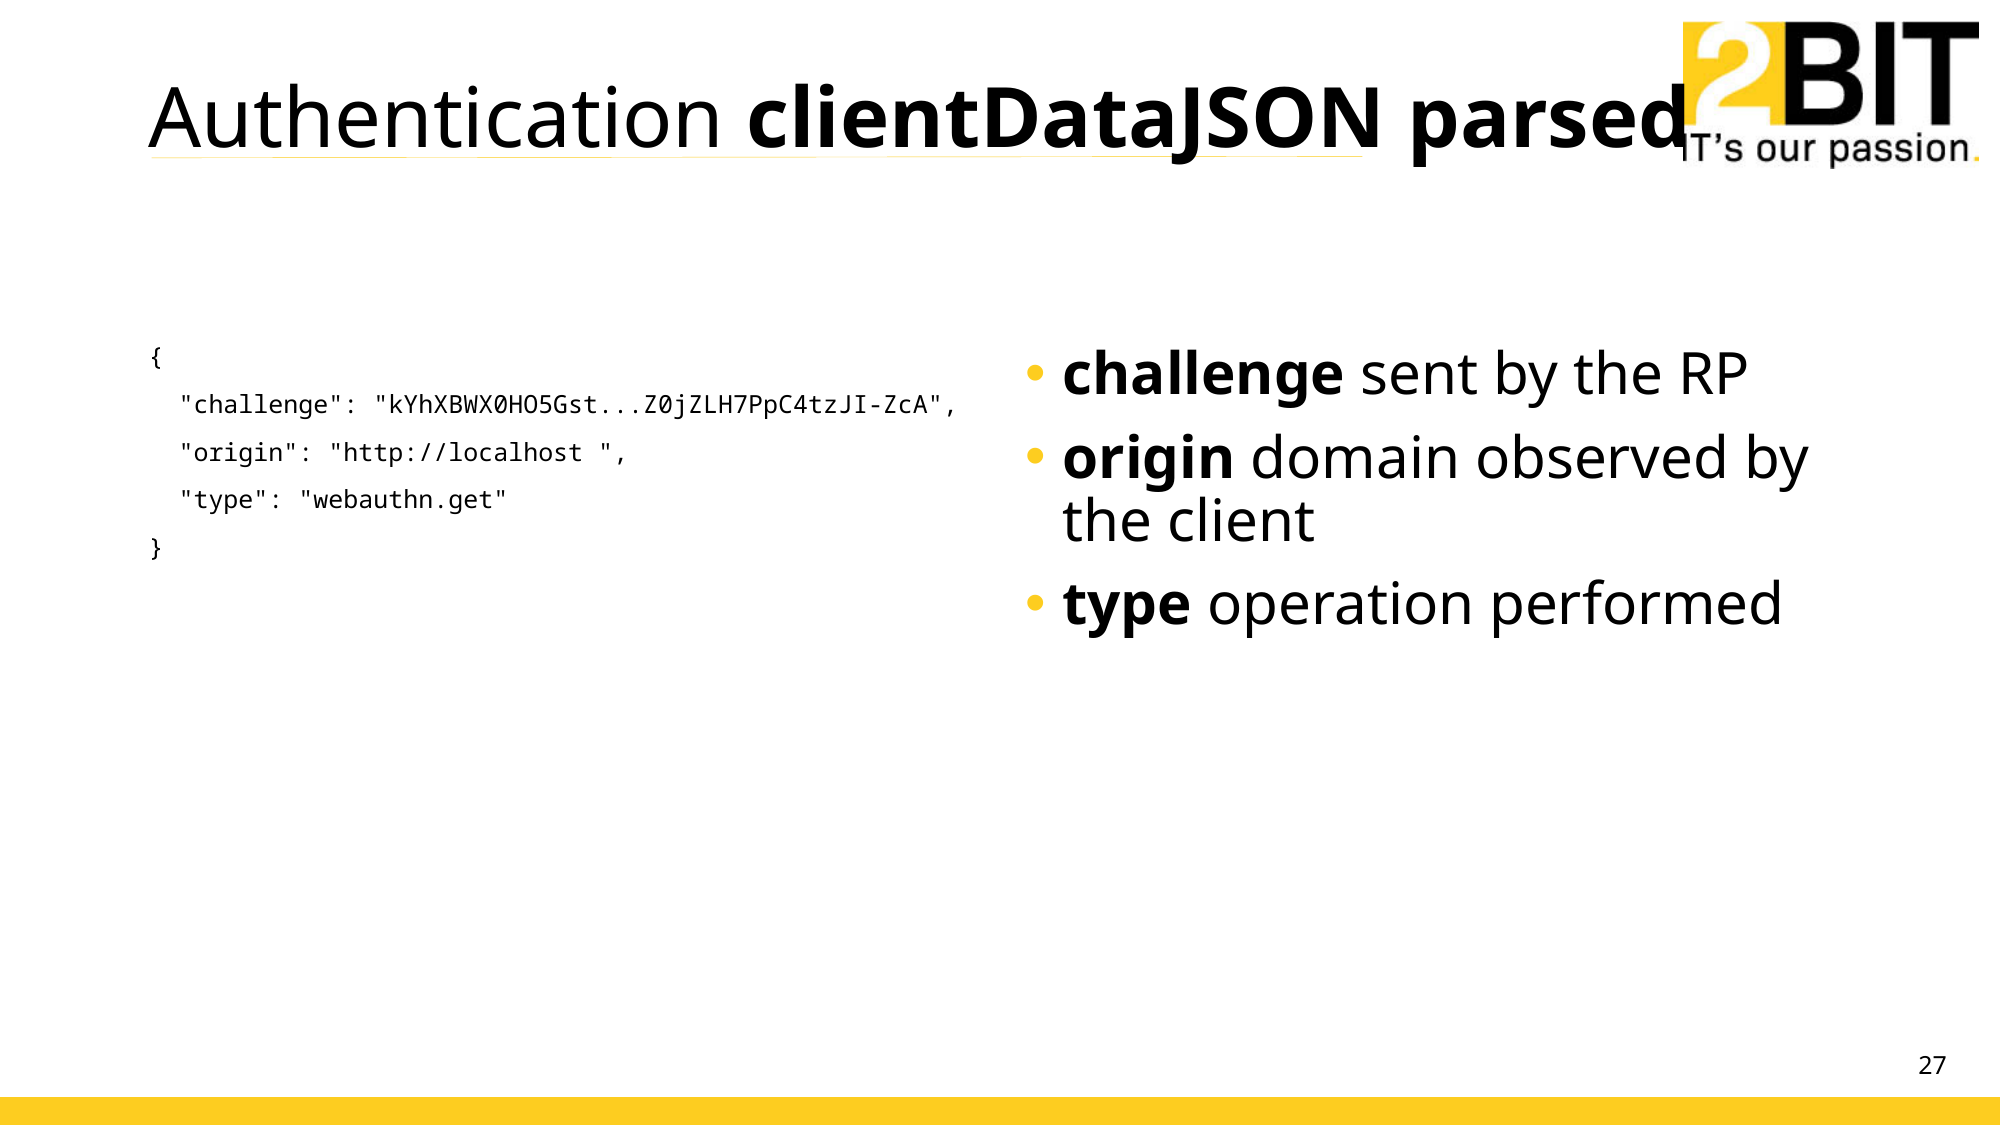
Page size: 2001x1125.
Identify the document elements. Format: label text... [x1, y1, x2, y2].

title Authentication clientDataJSON parsed [133, 68, 1859, 286]
list challenge sent by the RP origin domain observed by the client type operation performed [1010, 336, 1859, 1046]
picture [1683, 21, 1979, 169]
list { "challenge": "kYhXBWX0HO5Gst...Z0jZLH7PpC4tzJI-ZcA", "origin": "http://localhost ", "type": "webauthn.get" } [133, 336, 983, 1046]
